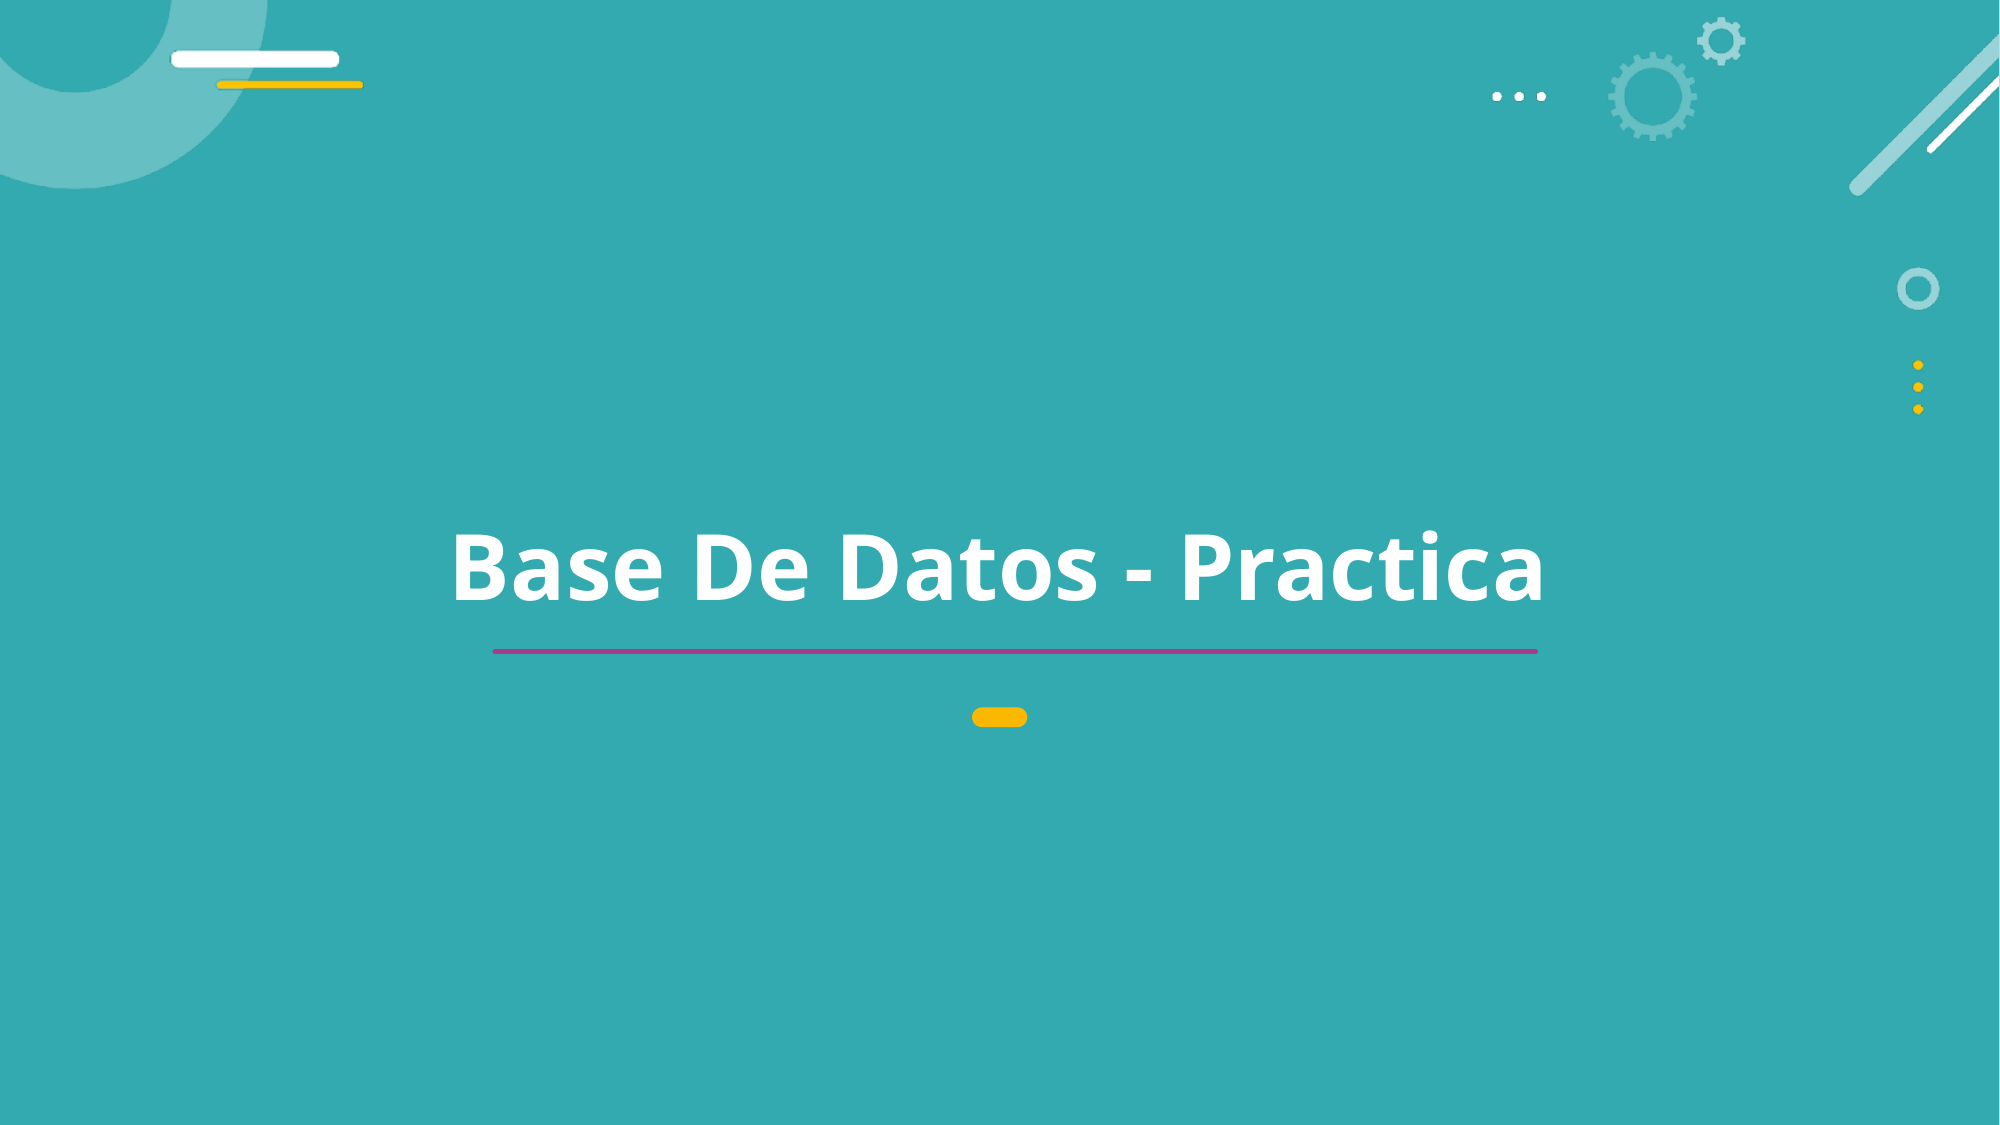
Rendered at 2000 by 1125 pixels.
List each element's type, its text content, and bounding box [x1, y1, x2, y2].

text_box [0, 439, 2000, 1125]
text_box Base De Datos - Practica [377, 501, 1621, 628]
text_box [972, 707, 1028, 728]
picture [0, 0, 2000, 430]
